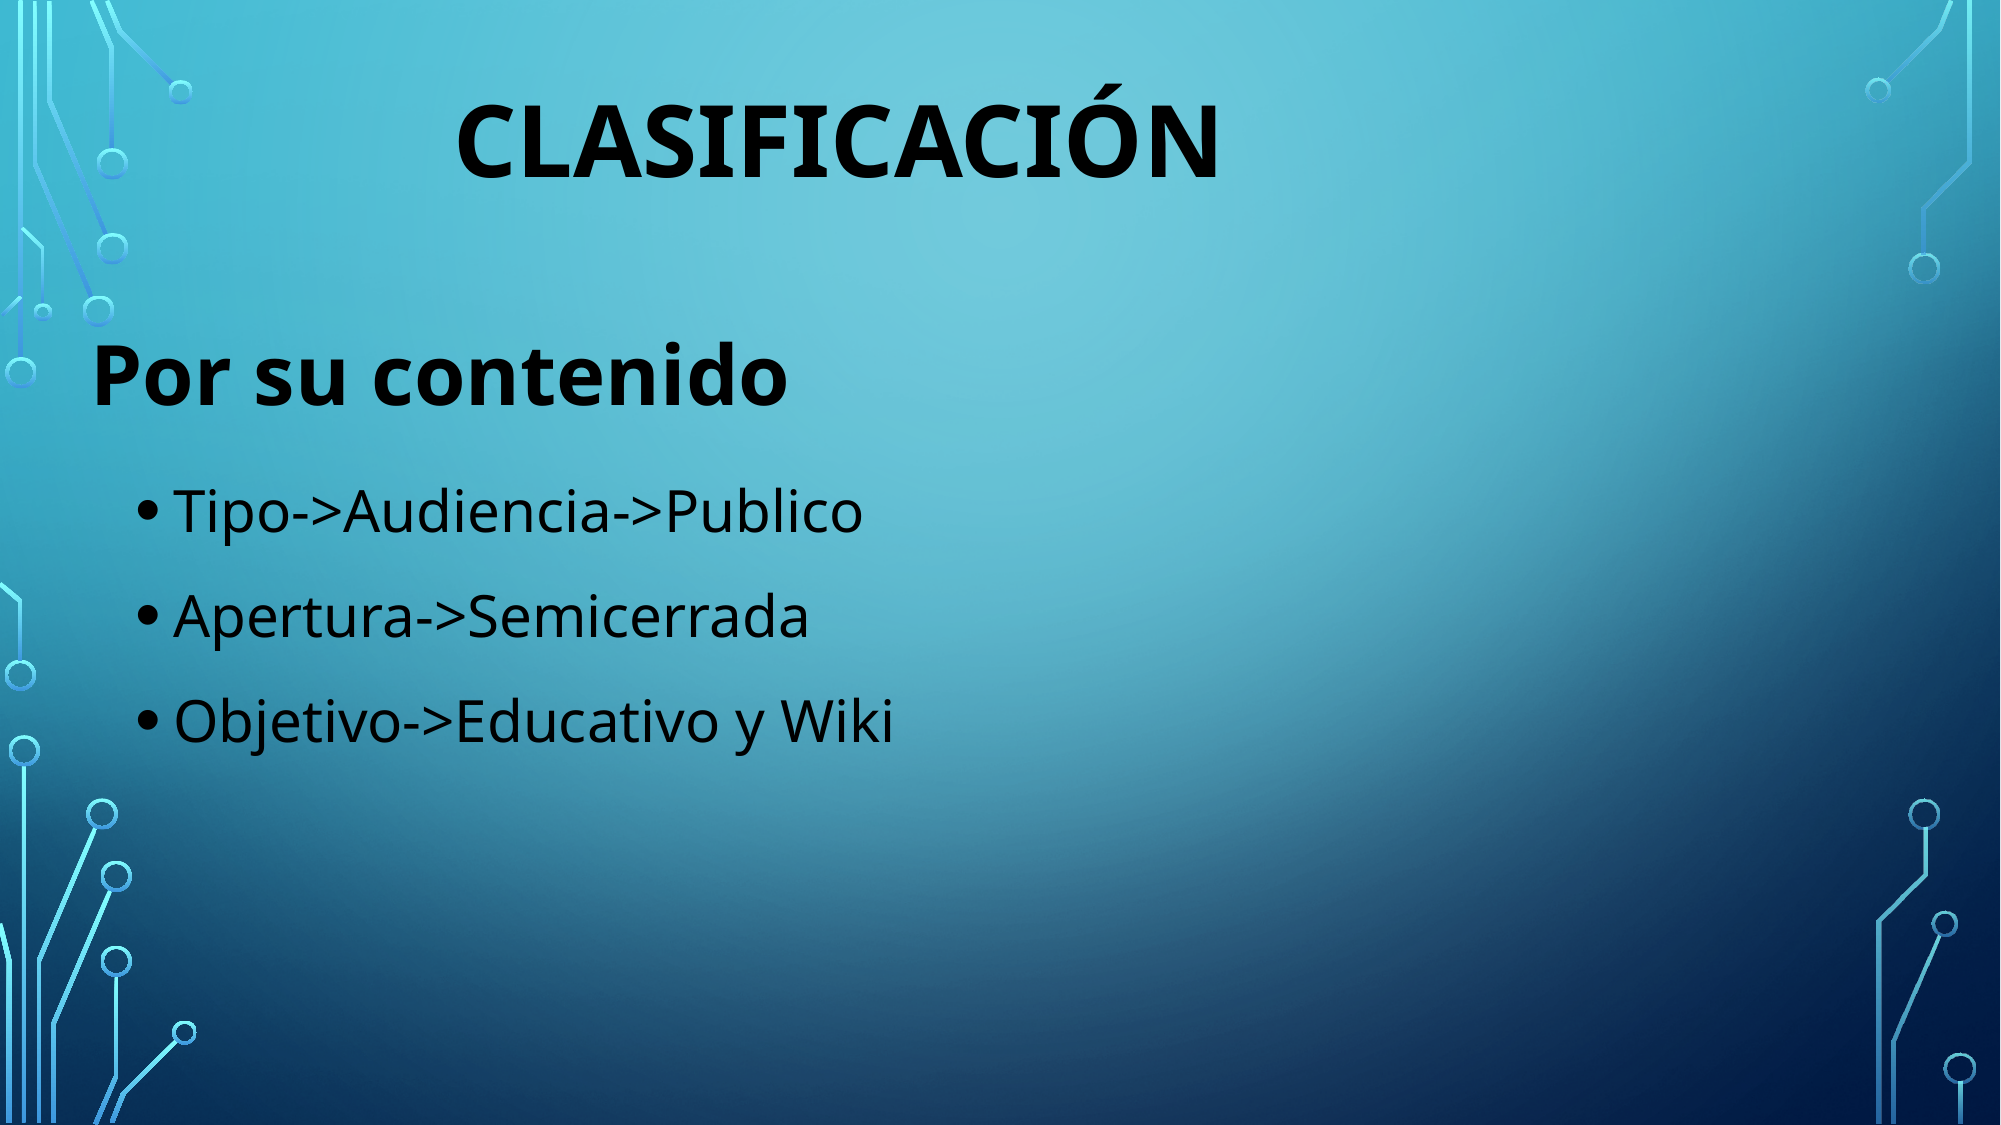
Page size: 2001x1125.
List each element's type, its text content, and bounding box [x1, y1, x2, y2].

text_box Por su contenido [0, 290, 1073, 454]
text_box Tipo->Audiencia->Publico Apertura->Semicerrada Objetivo->Educativo y Wiki [120, 453, 1471, 900]
title Clasificación [26, 24, 1652, 267]
